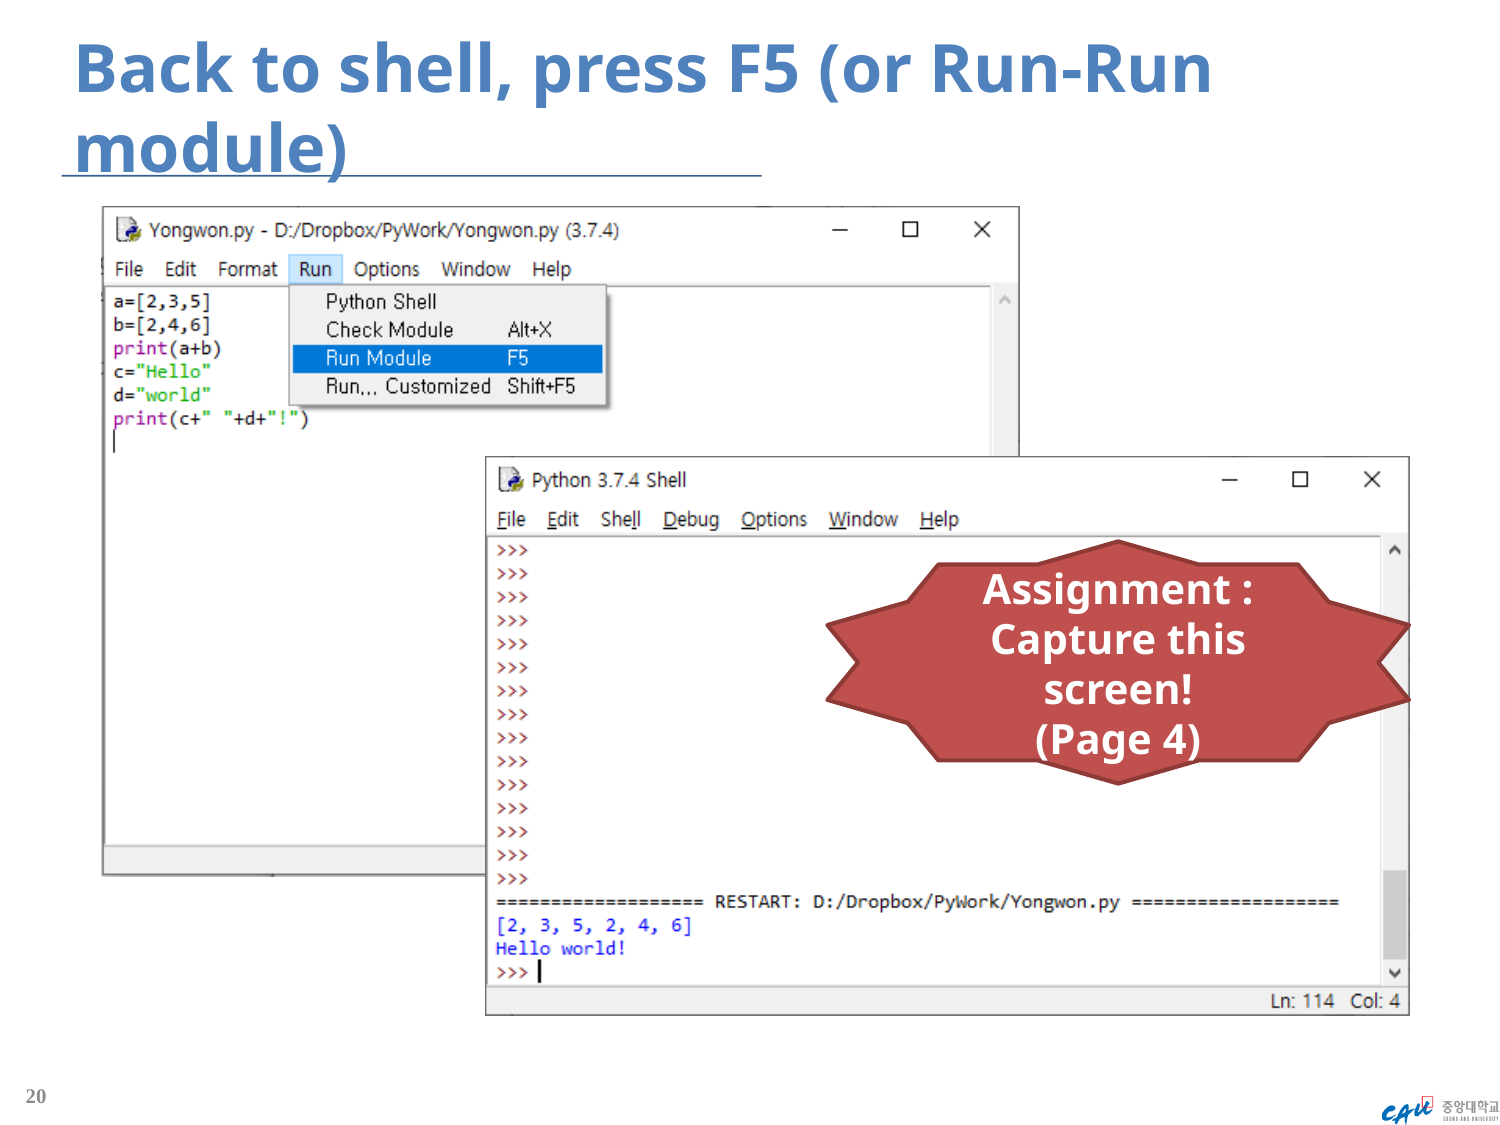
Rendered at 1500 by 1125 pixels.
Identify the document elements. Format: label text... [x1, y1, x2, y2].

title Back to shell, press F5 (or Run-Run module) [58, 46, 1442, 164]
picture [100, 205, 1410, 1017]
picture [1382, 1094, 1500, 1125]
slide_number 20 [0, 1065, 62, 1125]
